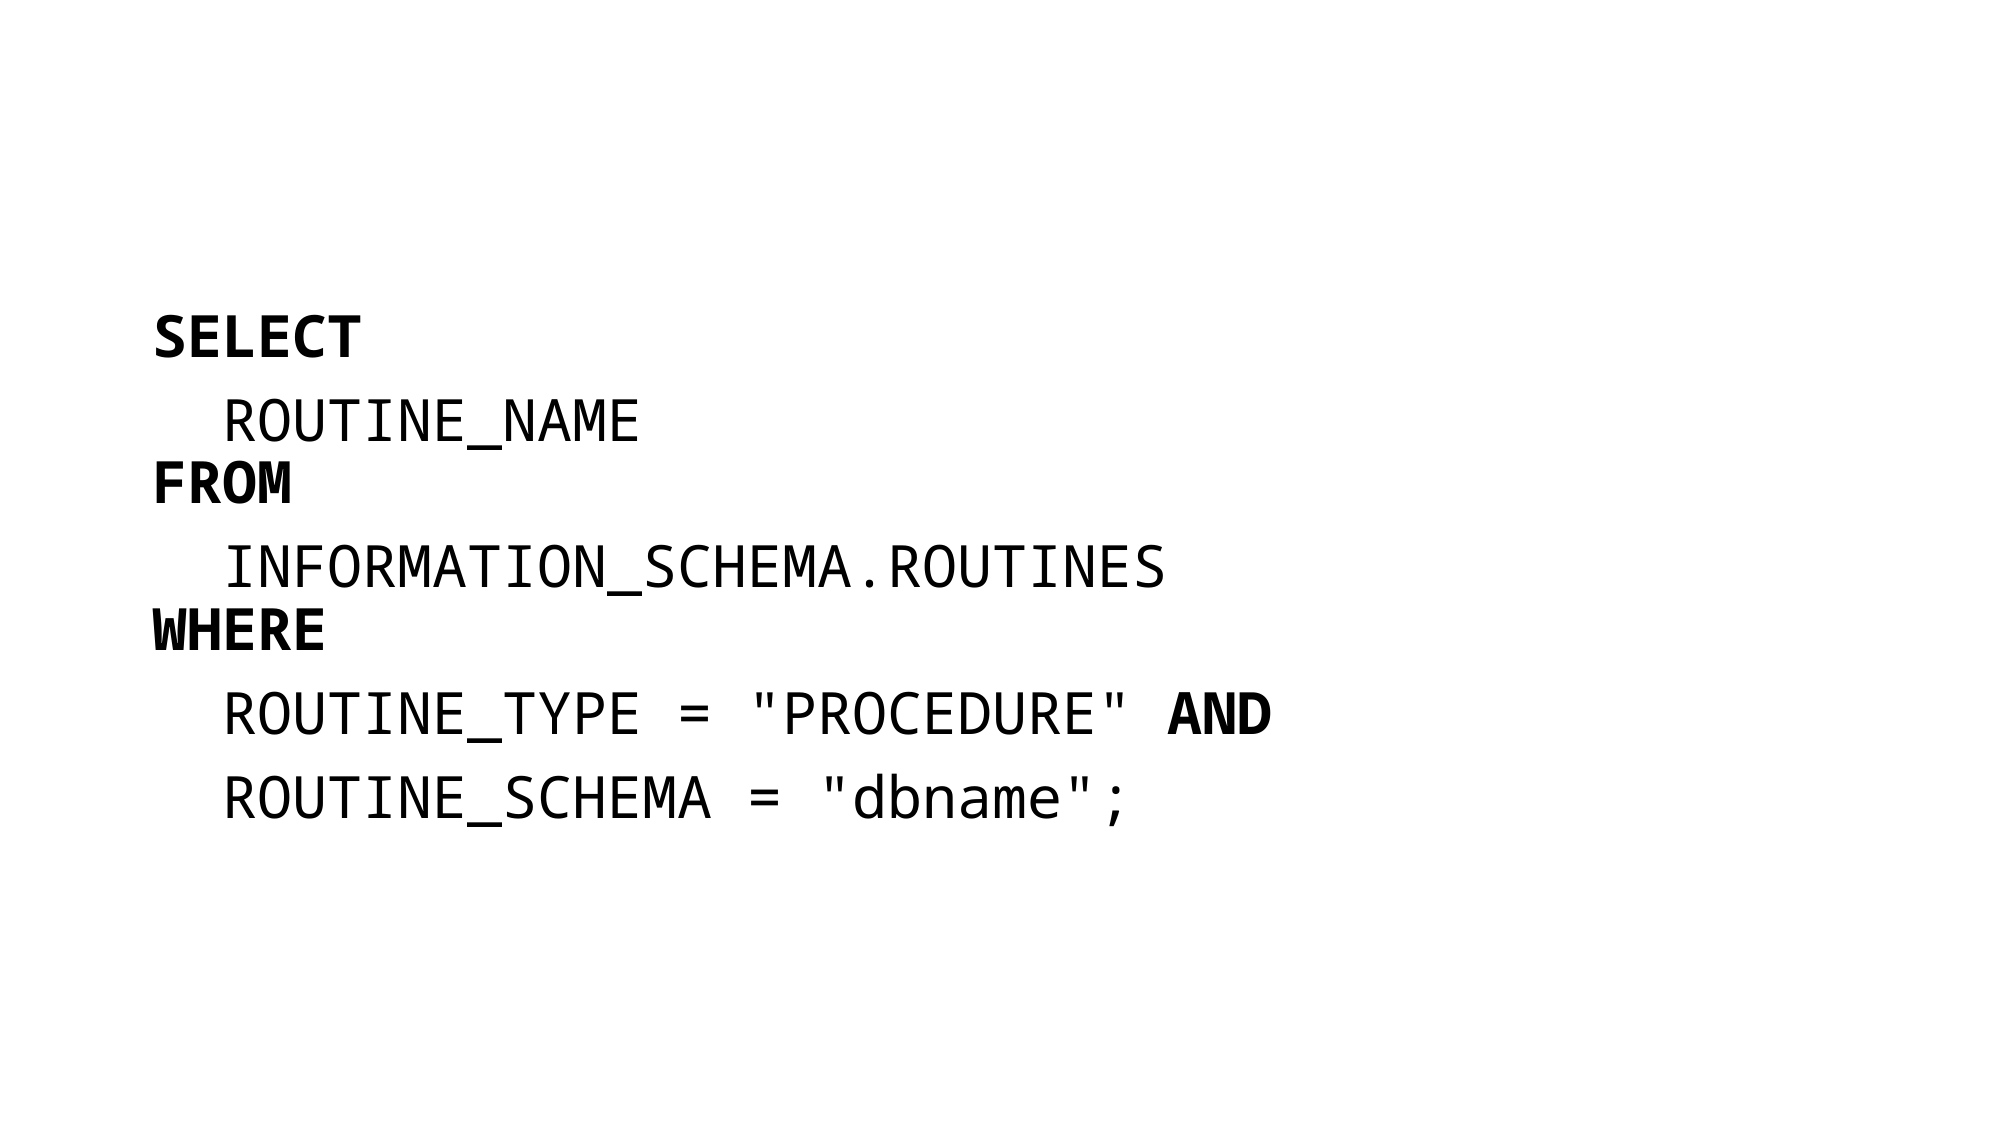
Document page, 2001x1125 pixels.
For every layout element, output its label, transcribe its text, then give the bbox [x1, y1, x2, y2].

list SELECT ROUTINE_NAME FROM INFORMATION_SCHEMA.ROUTINES WHERE ROUTINE_TYPE = "PROCEDURE" AND ROUTINE_SCHEMA = "dbname"; [137, 299, 1863, 1014]
